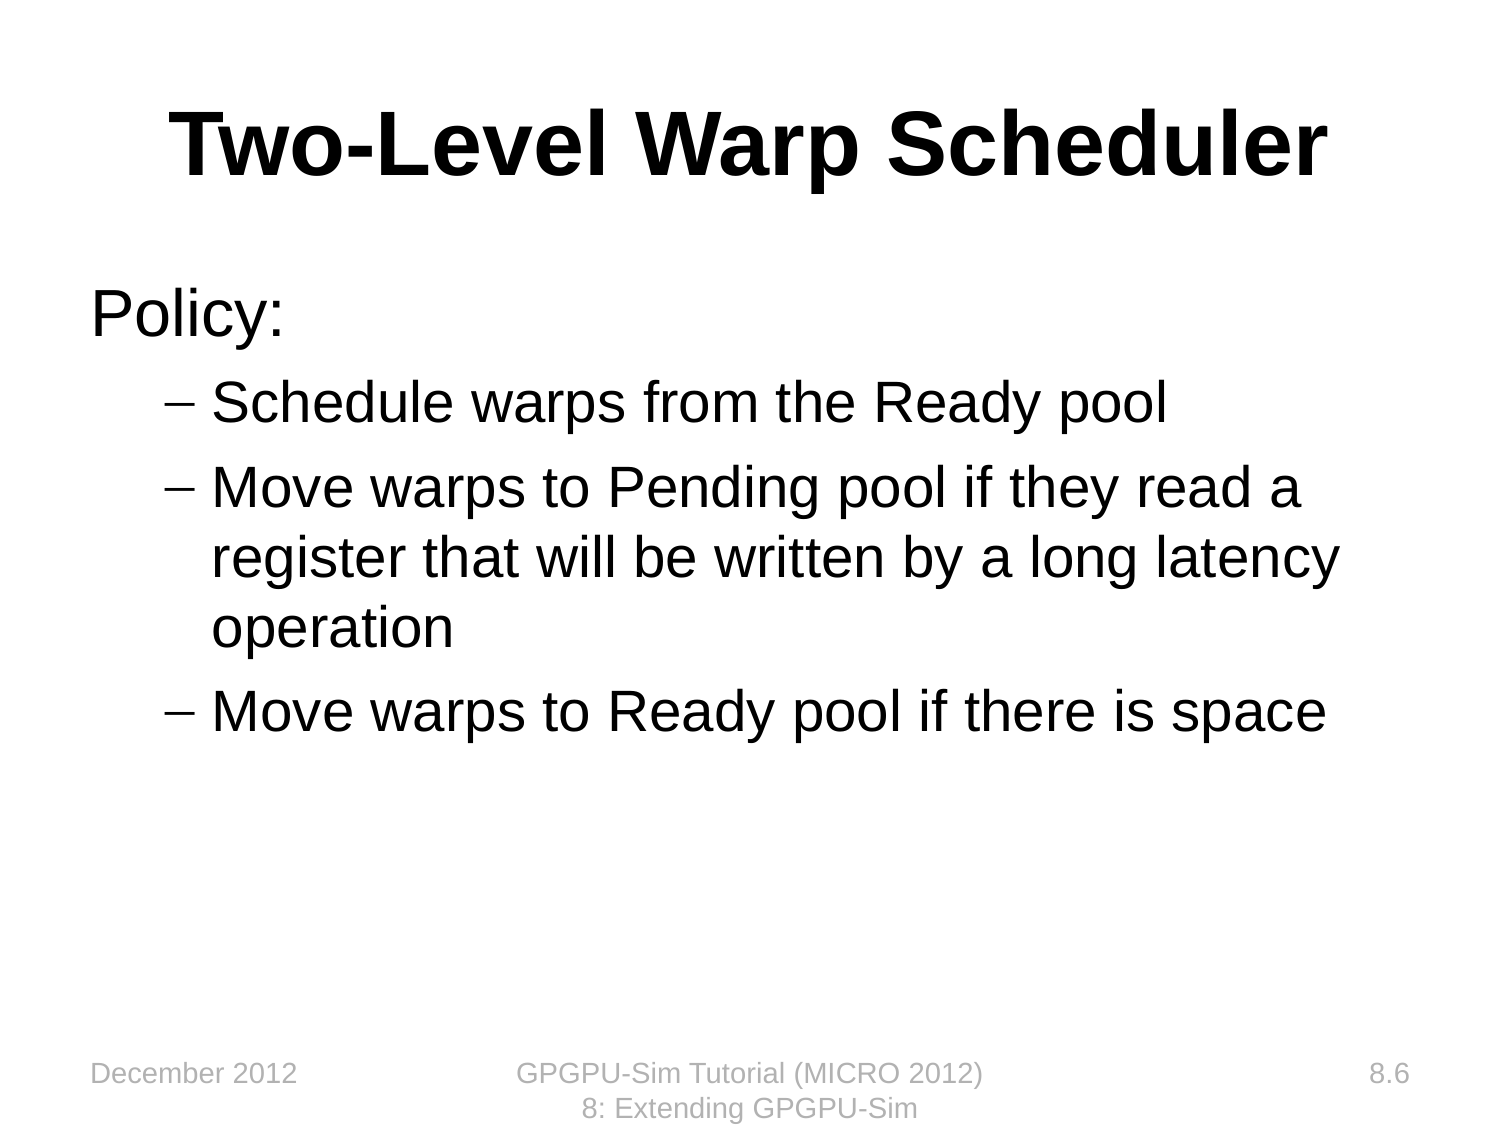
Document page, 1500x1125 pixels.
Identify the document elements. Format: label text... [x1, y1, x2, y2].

slide_number 8.6 [1074, 1046, 1426, 1125]
title Two-Level Warp Scheduler [74, 44, 1426, 233]
list Policy: Schedule warps from the Ready pool Move warps to Pending pool if they read a register that will be written by a long latency operation Move warps to Ready pool if there is space [74, 262, 1426, 1006]
footer GPGPU-Sim Tutorial (MICRO 2012) 8: Extending GPGPU-Sim [499, 1046, 1001, 1125]
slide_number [74, 1046, 426, 1125]
